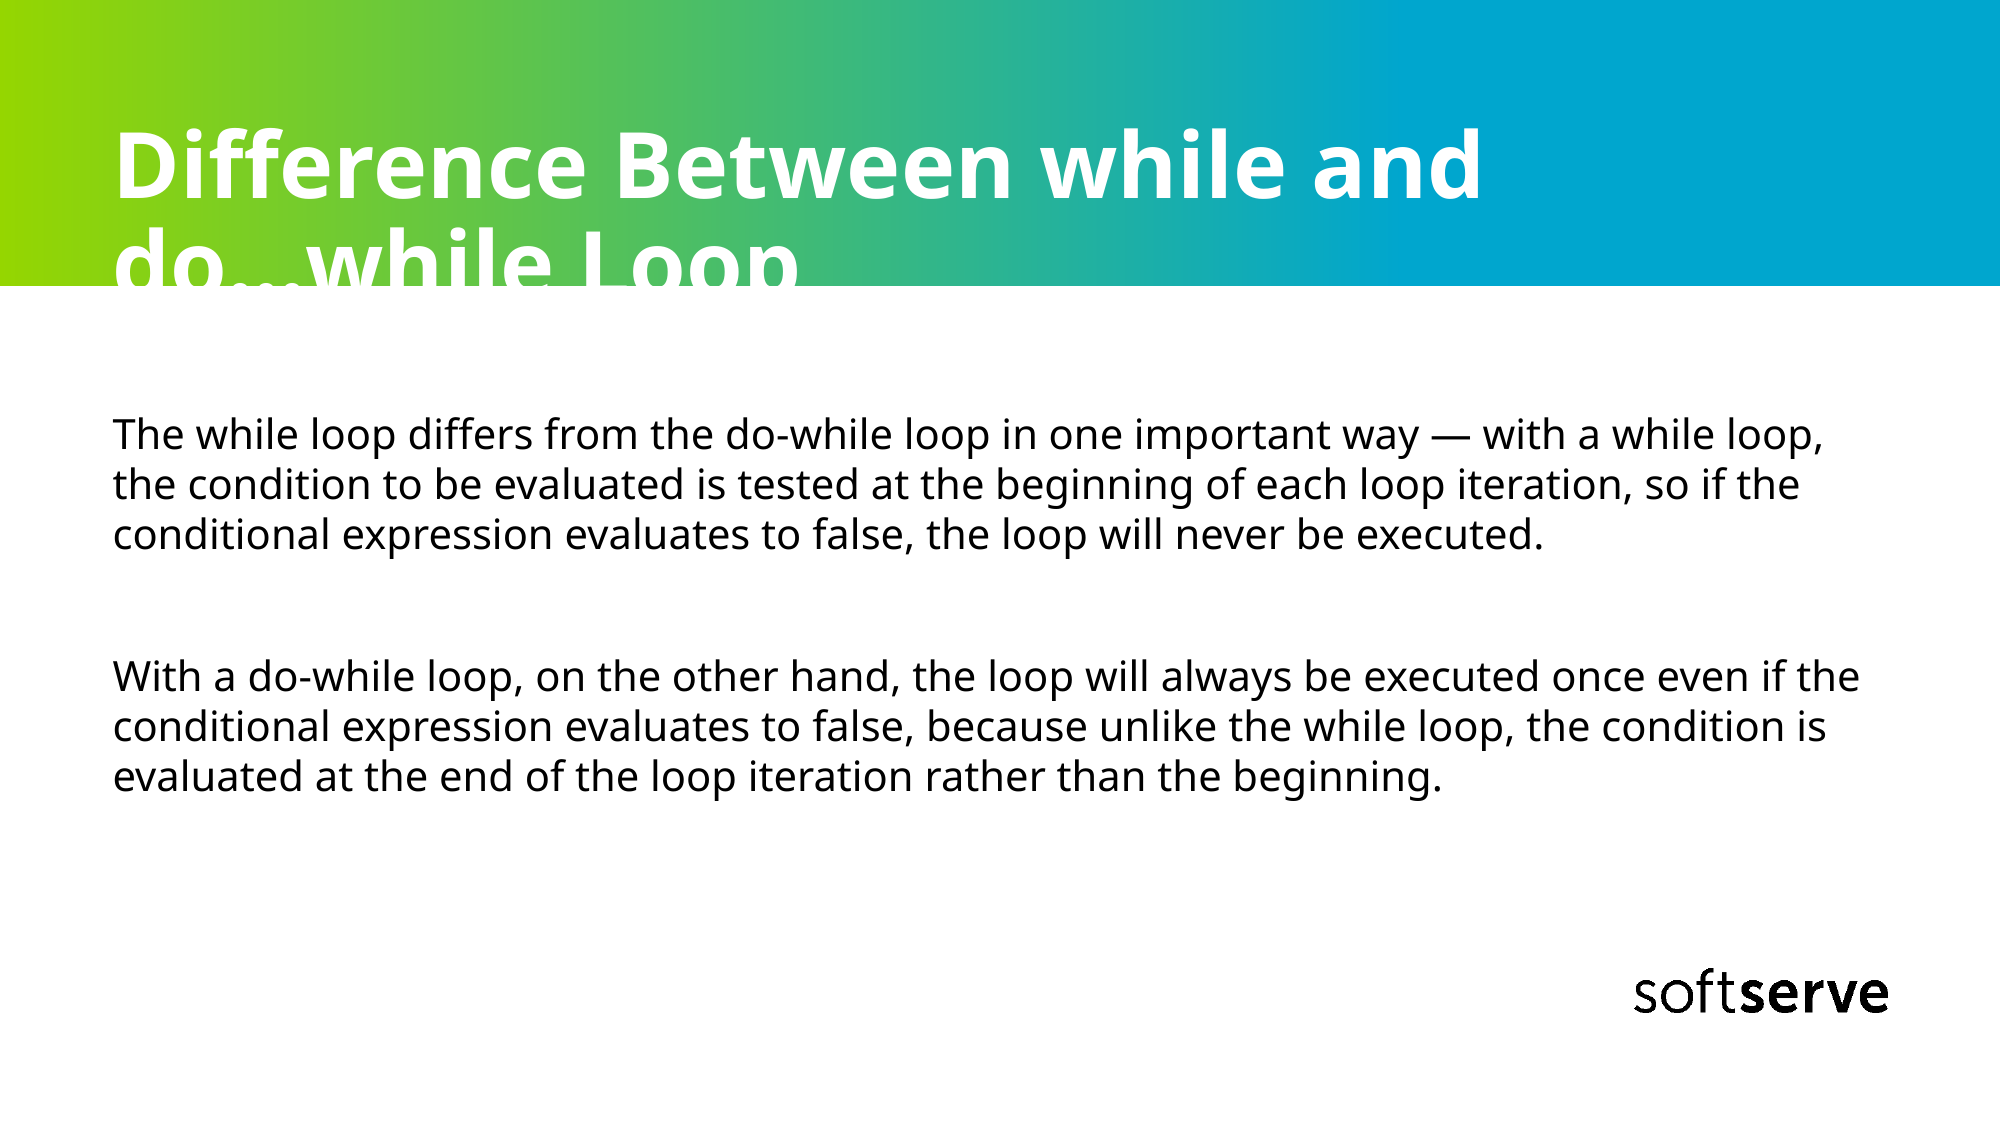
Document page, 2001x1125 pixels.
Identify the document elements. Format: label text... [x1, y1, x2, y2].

list The while loop differs from the do-while loop in one important way — with a while loop, the condition to be evaluated is tested at the beginning of each loop iteration, so if the conditional expression evaluates to false, the loop will never be executed. With a do-while loop, on the other hand, the loop will always be executed once even if the conditional expression evaluates to false, because unlike the while loop, the condition is evaluated at the end of the loop iteration rather than the beginning. [112, 400, 1888, 963]
title Difference Between while and do...while Loop [112, 112, 1888, 225]
picture [1634, 968, 1888, 1013]
